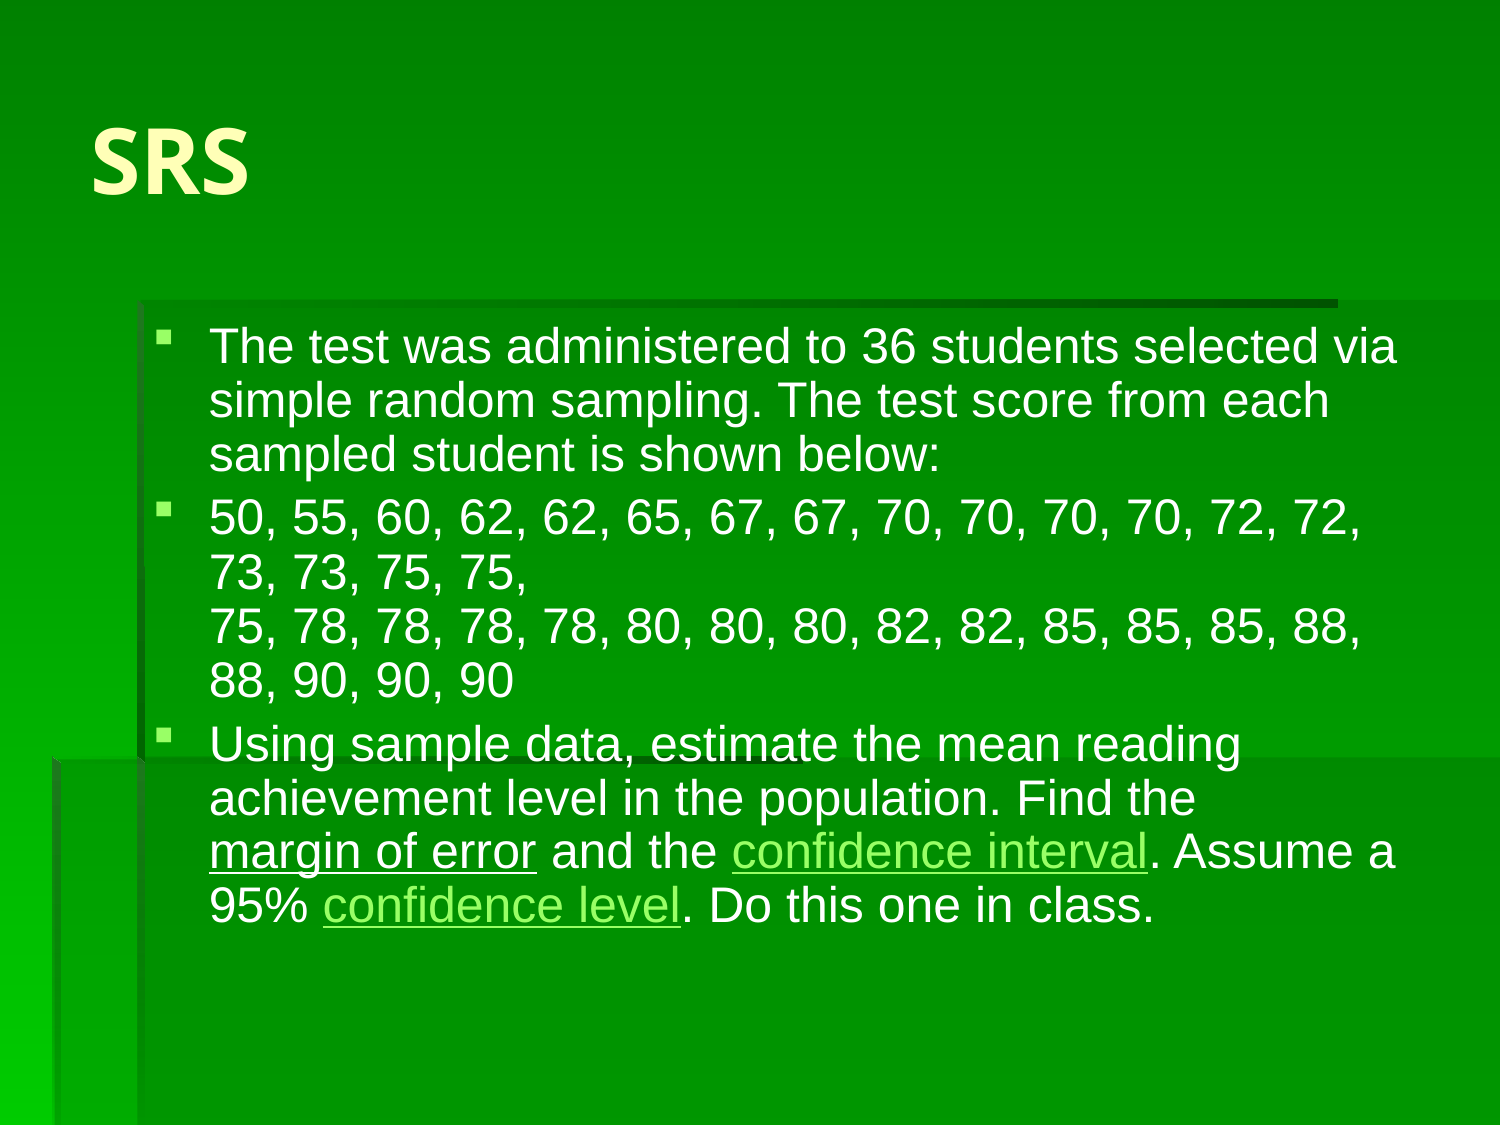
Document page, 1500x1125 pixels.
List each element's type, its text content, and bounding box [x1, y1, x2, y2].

list The test was administered to 36 students selected via simple random sampling. The test score from each sampled student is shown below: 50, 55, 60, 62, 62, 65, 67, 67, 70, 70, 70, 70, 72, 72, 73, 73, 75, 75, 75, 78, 78, 78, 78, 80, 80, 80, 82, 82, 85, 85, 85, 88, 88, 90, 90, 90 Using sample data, estimate the mean reading achievement level in the population. Find the margin of error and the confidence interval. Assume a 95% confidence level. Do this one in class. [137, 312, 1452, 1001]
title SRS [74, 39, 1451, 276]
